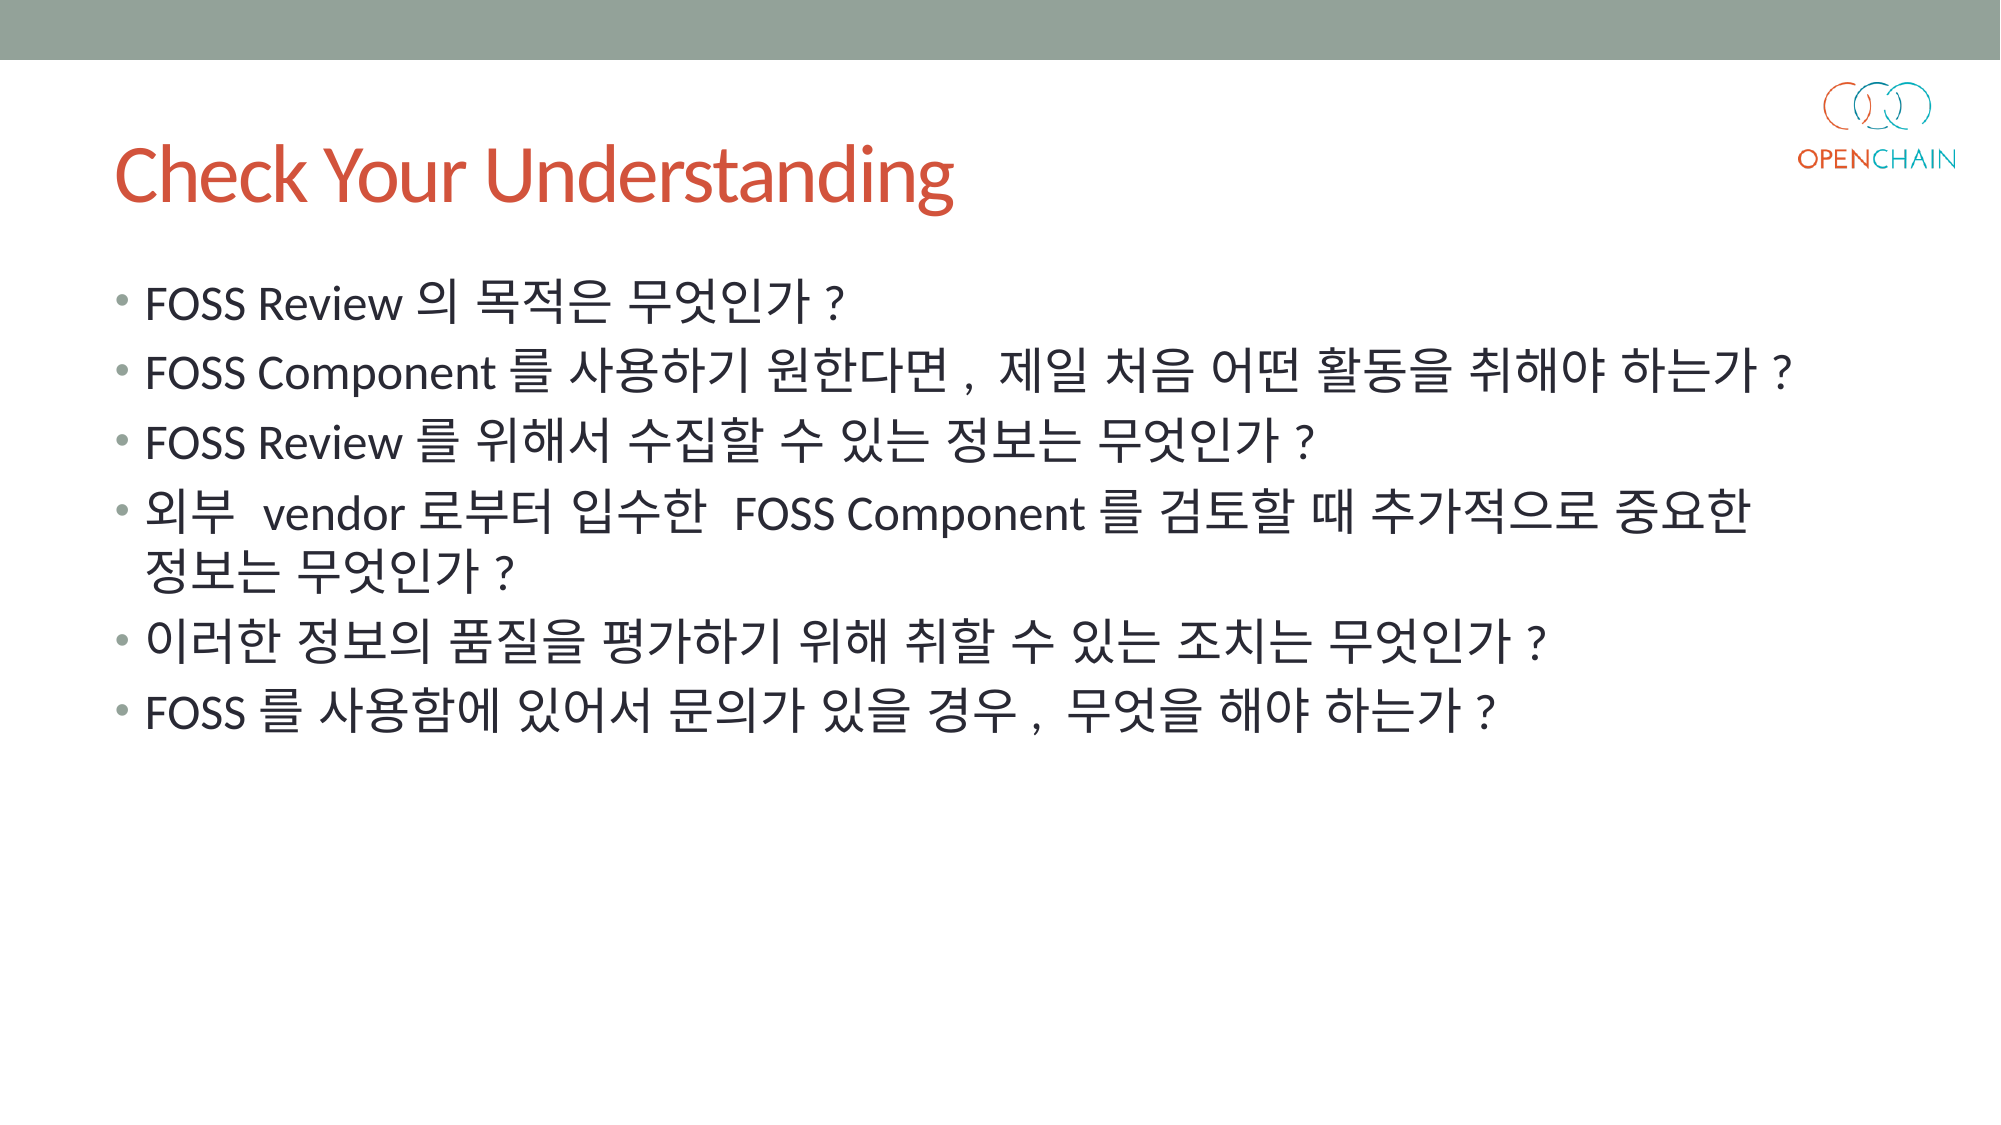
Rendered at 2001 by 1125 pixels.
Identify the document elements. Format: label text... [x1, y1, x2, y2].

list FOSS Review의 목적은 무엇인가? FOSS Component를 사용하기 원한다면, 제일 처음 어떤 활동을 취해야 하는가? FOSS Review를 위해서 수집할 수 있는 정보는 무엇인가? 외부 vendor로부터 입수한 FOSS Component를 검토할 때 추가적으로 중요한 정보는 무엇인가? 이러한 정보의 품질을 평가하기 위해 취할 수 있는 조치는 무엇인가? FOSS를 사용함에 있어서 문의가 있을 경우, 무엇을 해야 하는가? [99, 262, 1900, 1063]
picture [1798, 82, 1955, 169]
title Check Your Understanding [99, 87, 1900, 250]
